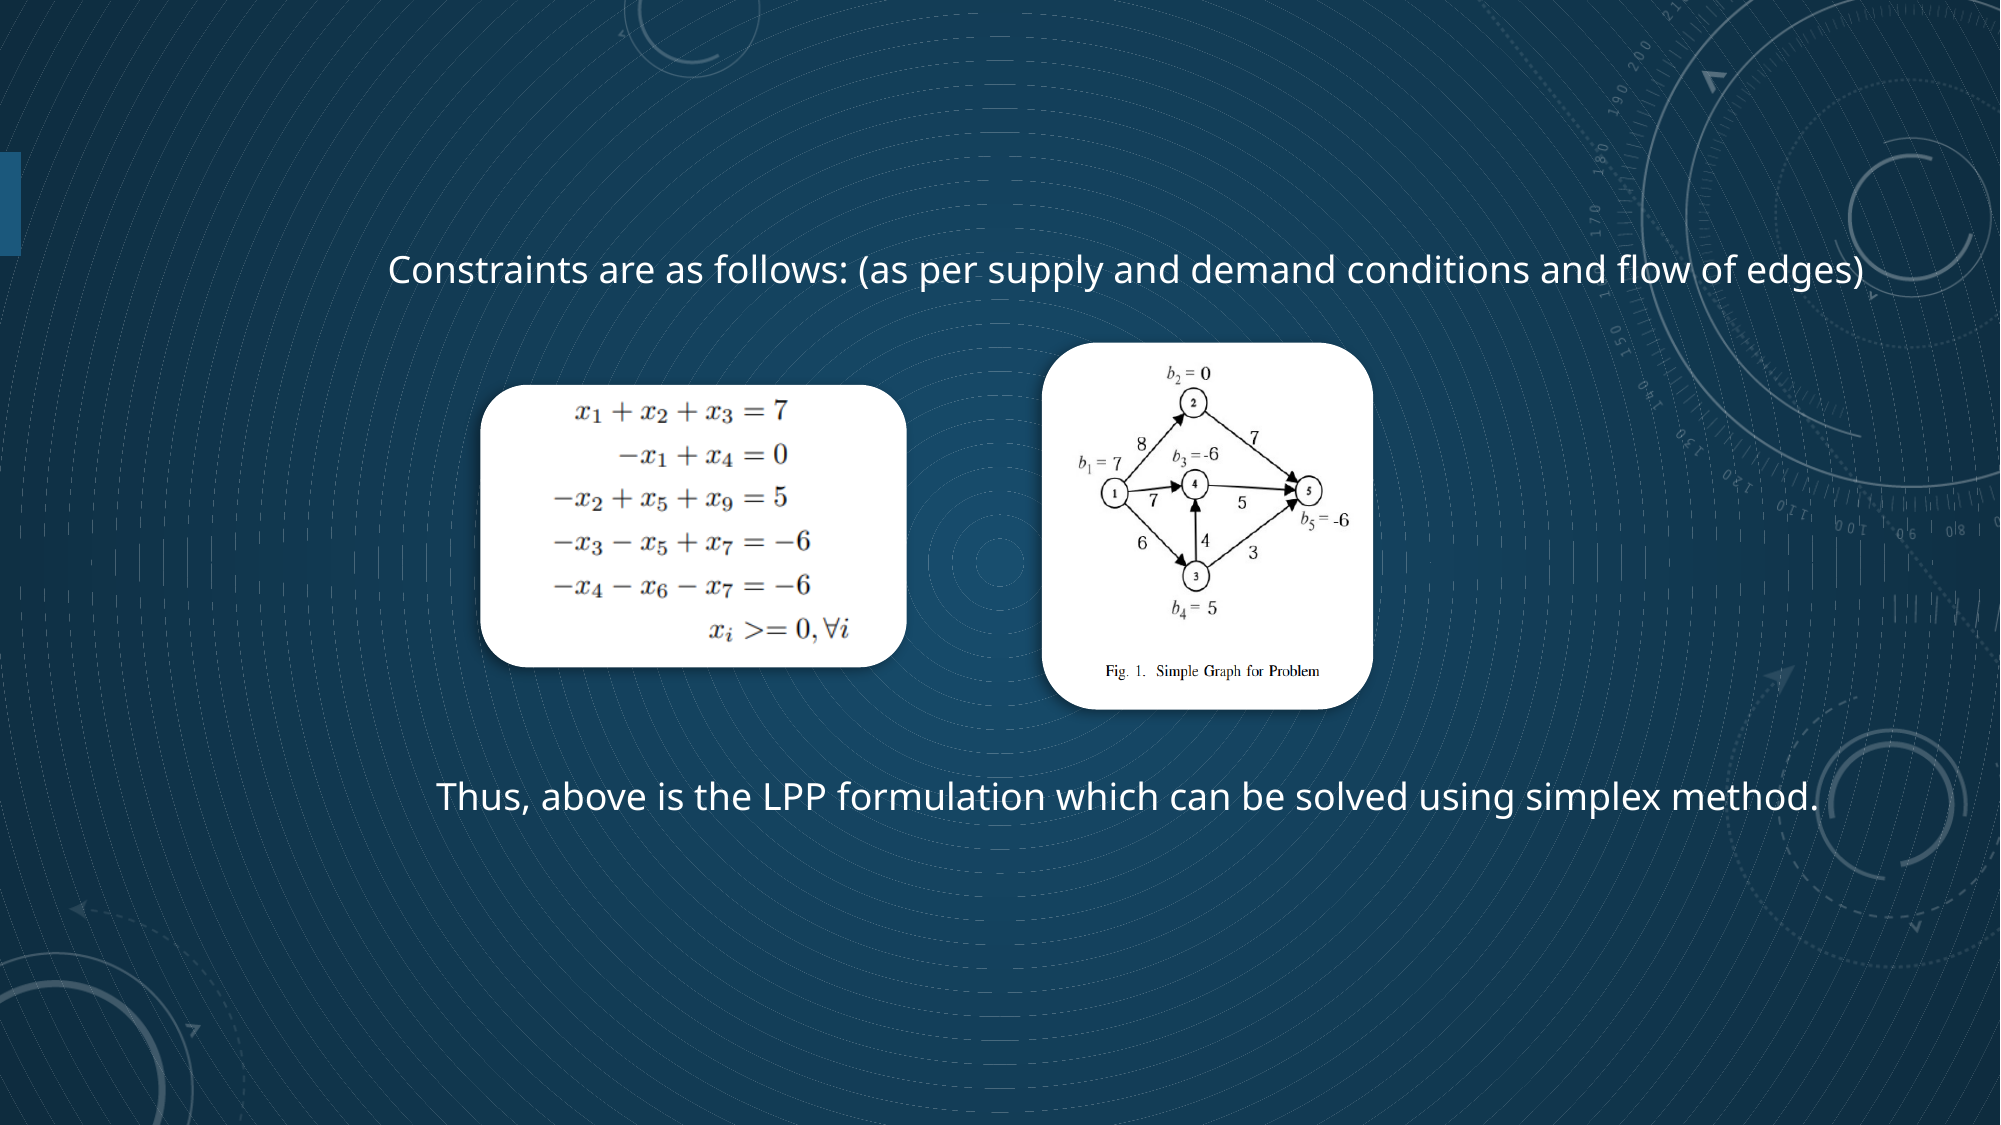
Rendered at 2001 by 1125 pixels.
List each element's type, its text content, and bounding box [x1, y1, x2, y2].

list Constraints are as follows: (as per supply and demand conditions and flow of edges) Thus, above is the LPP formulation which can be solved using simplex method. [109, 41, 1950, 1078]
picture [0, 0, 2000, 1125]
